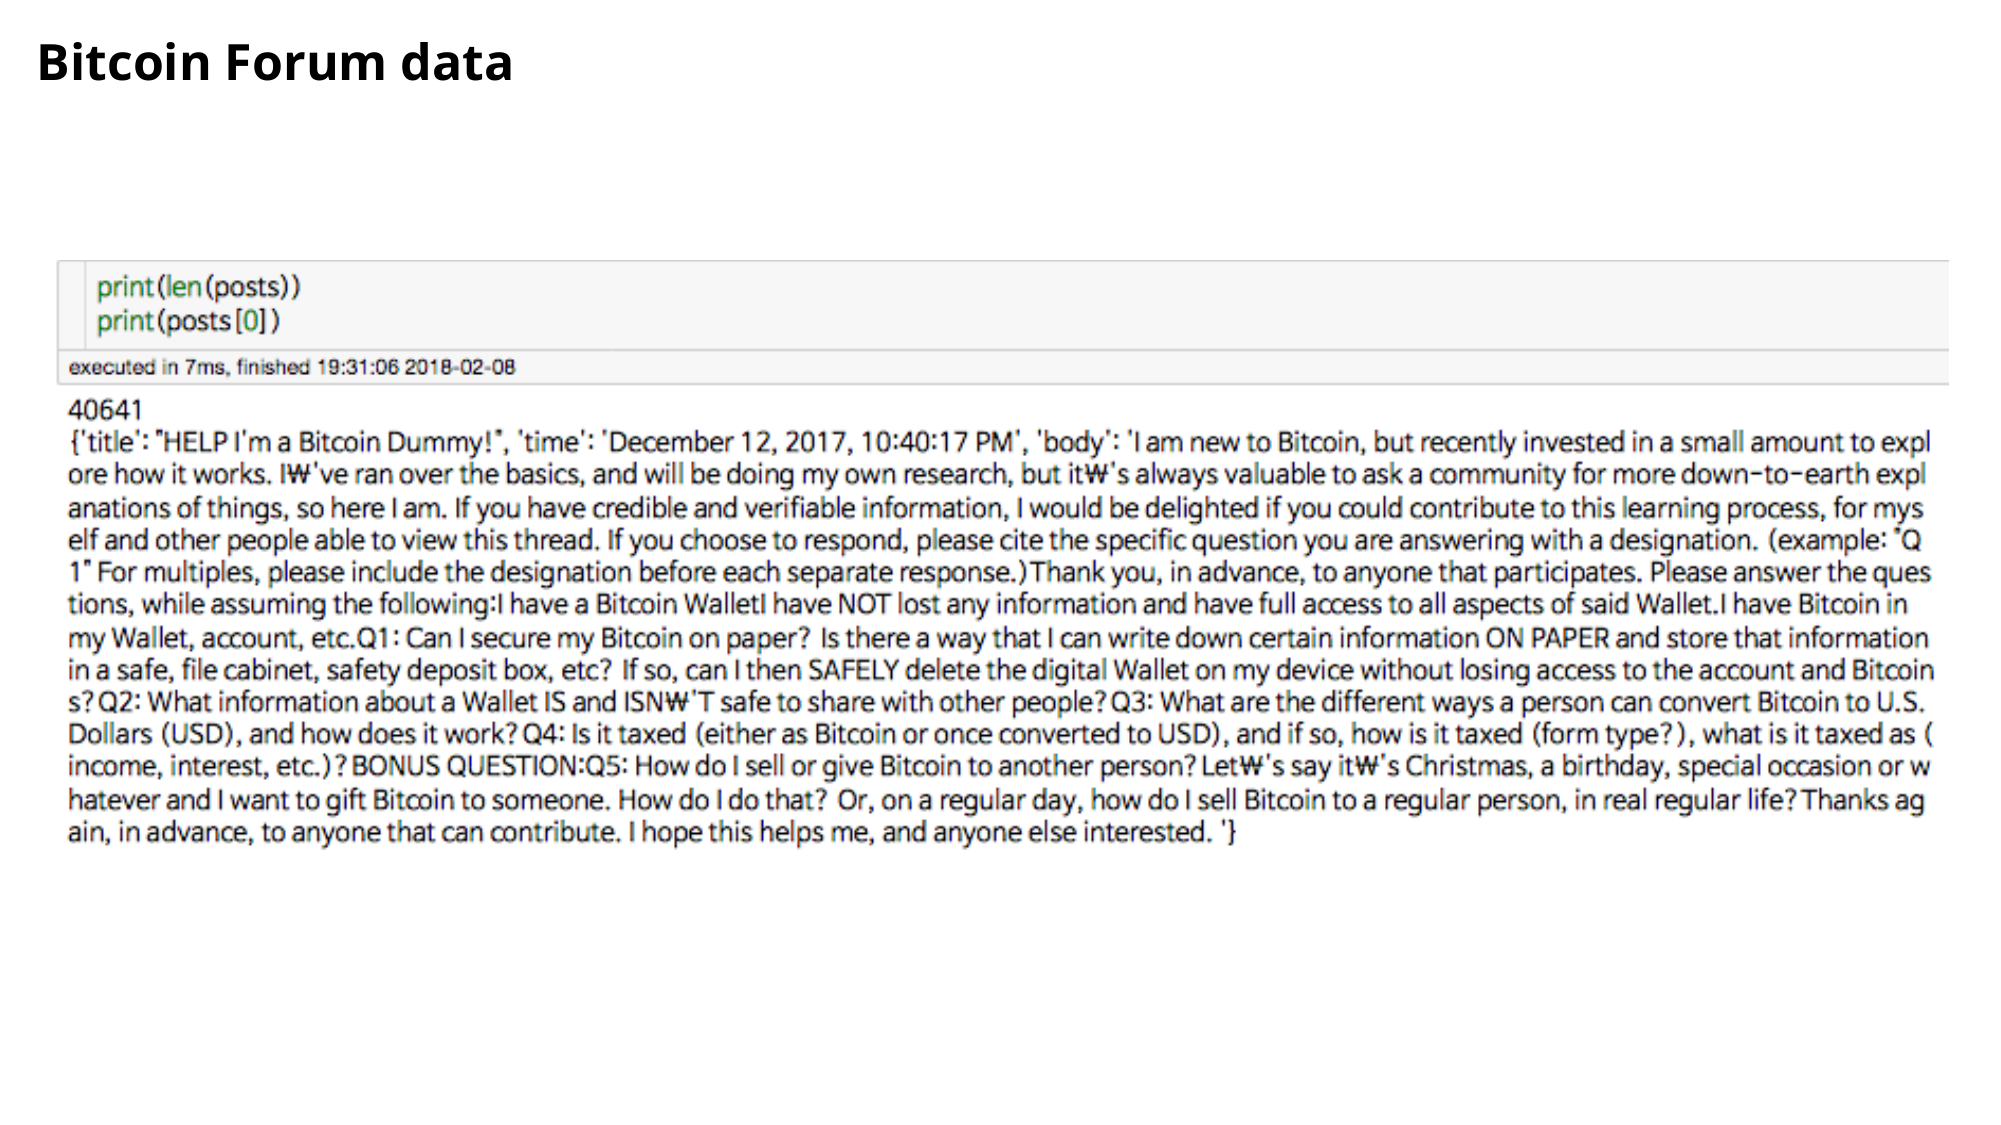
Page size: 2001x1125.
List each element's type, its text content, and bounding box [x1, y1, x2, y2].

text_box Bitcoin Forum data [22, 22, 530, 98]
picture [51, 260, 1949, 865]
